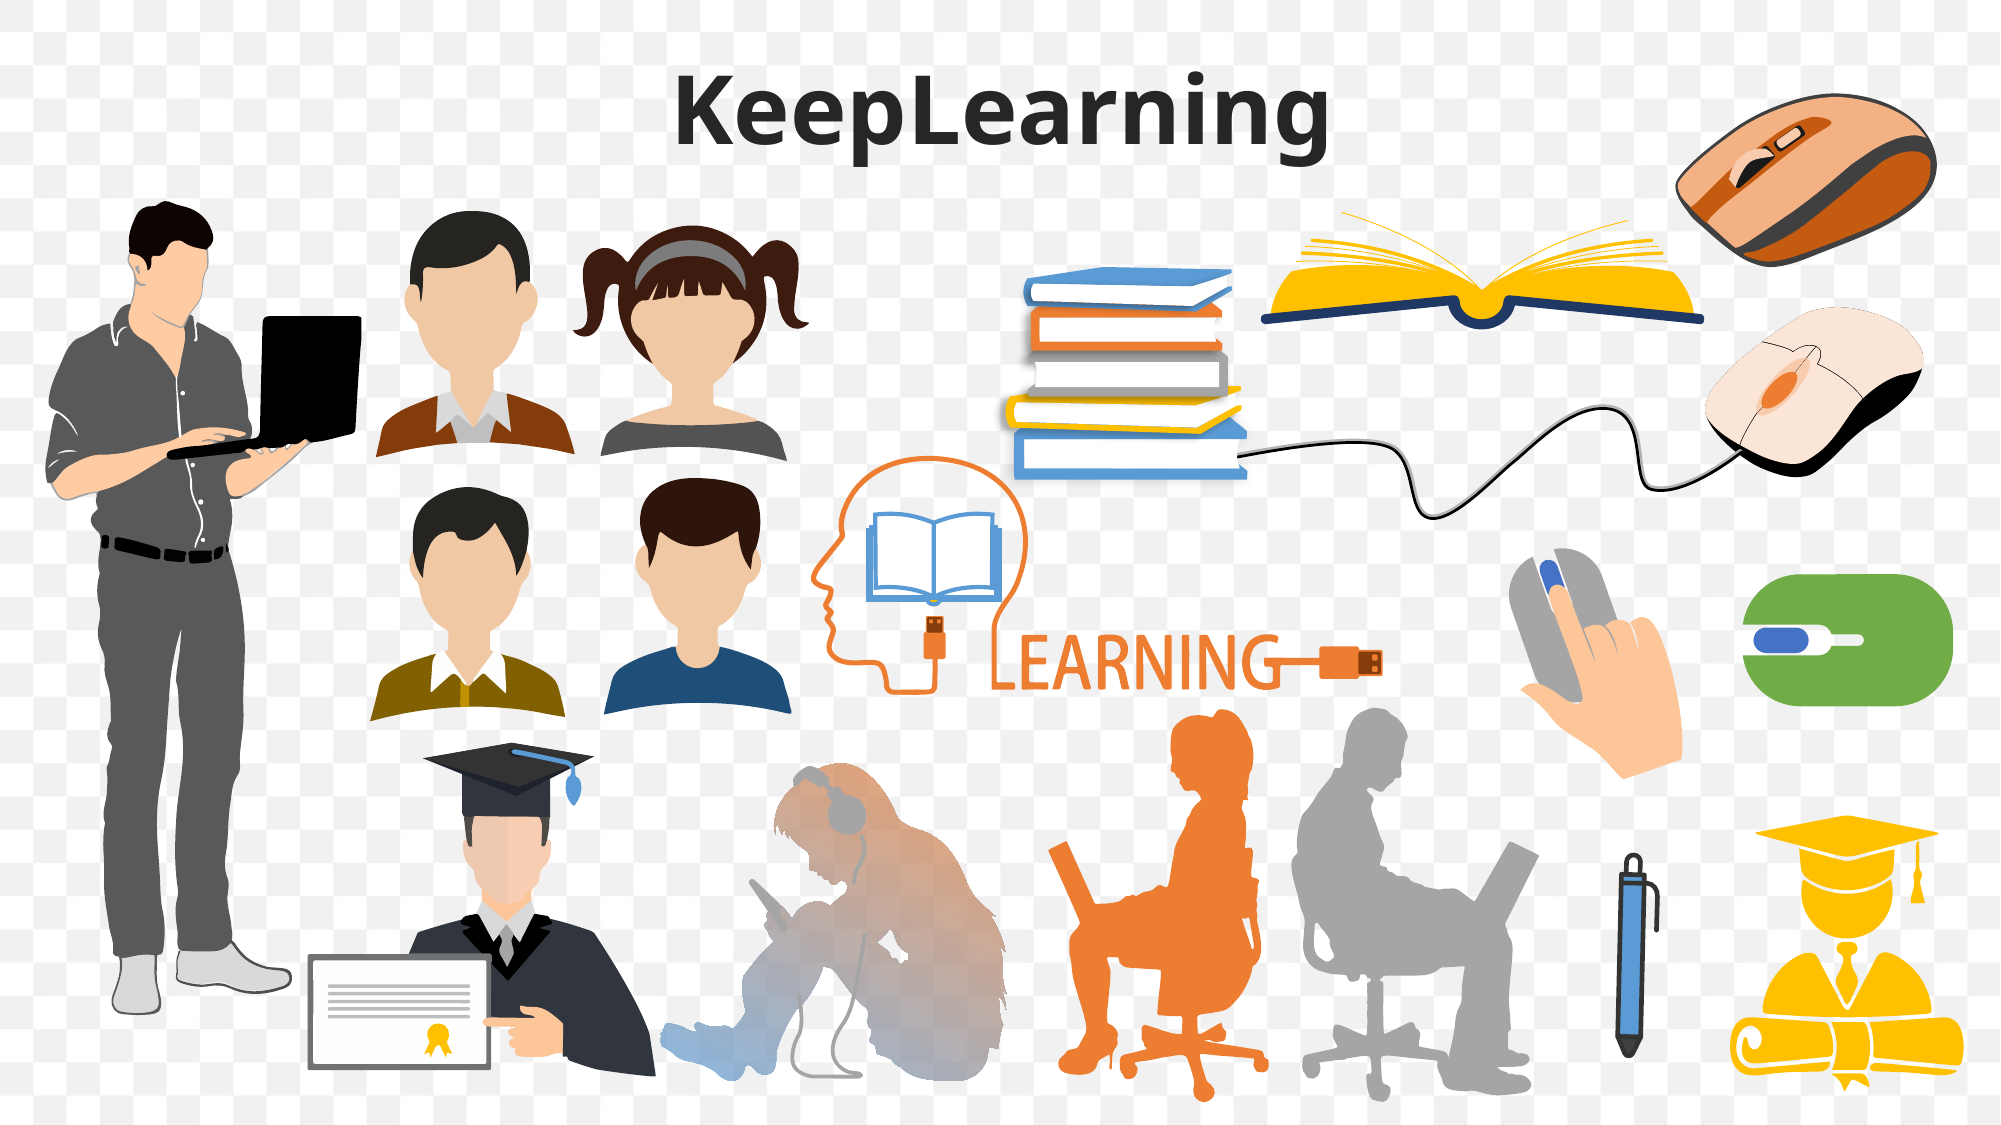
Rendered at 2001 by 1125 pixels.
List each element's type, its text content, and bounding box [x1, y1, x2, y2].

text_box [40, 195, 366, 1020]
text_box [1730, 815, 1964, 1092]
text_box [1614, 851, 1660, 1059]
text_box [1260, 211, 1675, 266]
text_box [1515, 543, 1666, 785]
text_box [1675, 93, 1937, 268]
text_box [1048, 709, 1269, 1103]
list KeepLearning [53, 54, 1952, 174]
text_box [1005, 266, 1920, 533]
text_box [810, 455, 1383, 695]
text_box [366, 522, 616, 732]
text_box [659, 762, 1008, 1082]
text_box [1781, 535, 1915, 746]
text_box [379, 223, 605, 494]
text_box [1291, 707, 1540, 1102]
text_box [553, 505, 815, 728]
picture [0, 0, 2001, 1125]
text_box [568, 218, 828, 488]
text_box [307, 742, 656, 1077]
